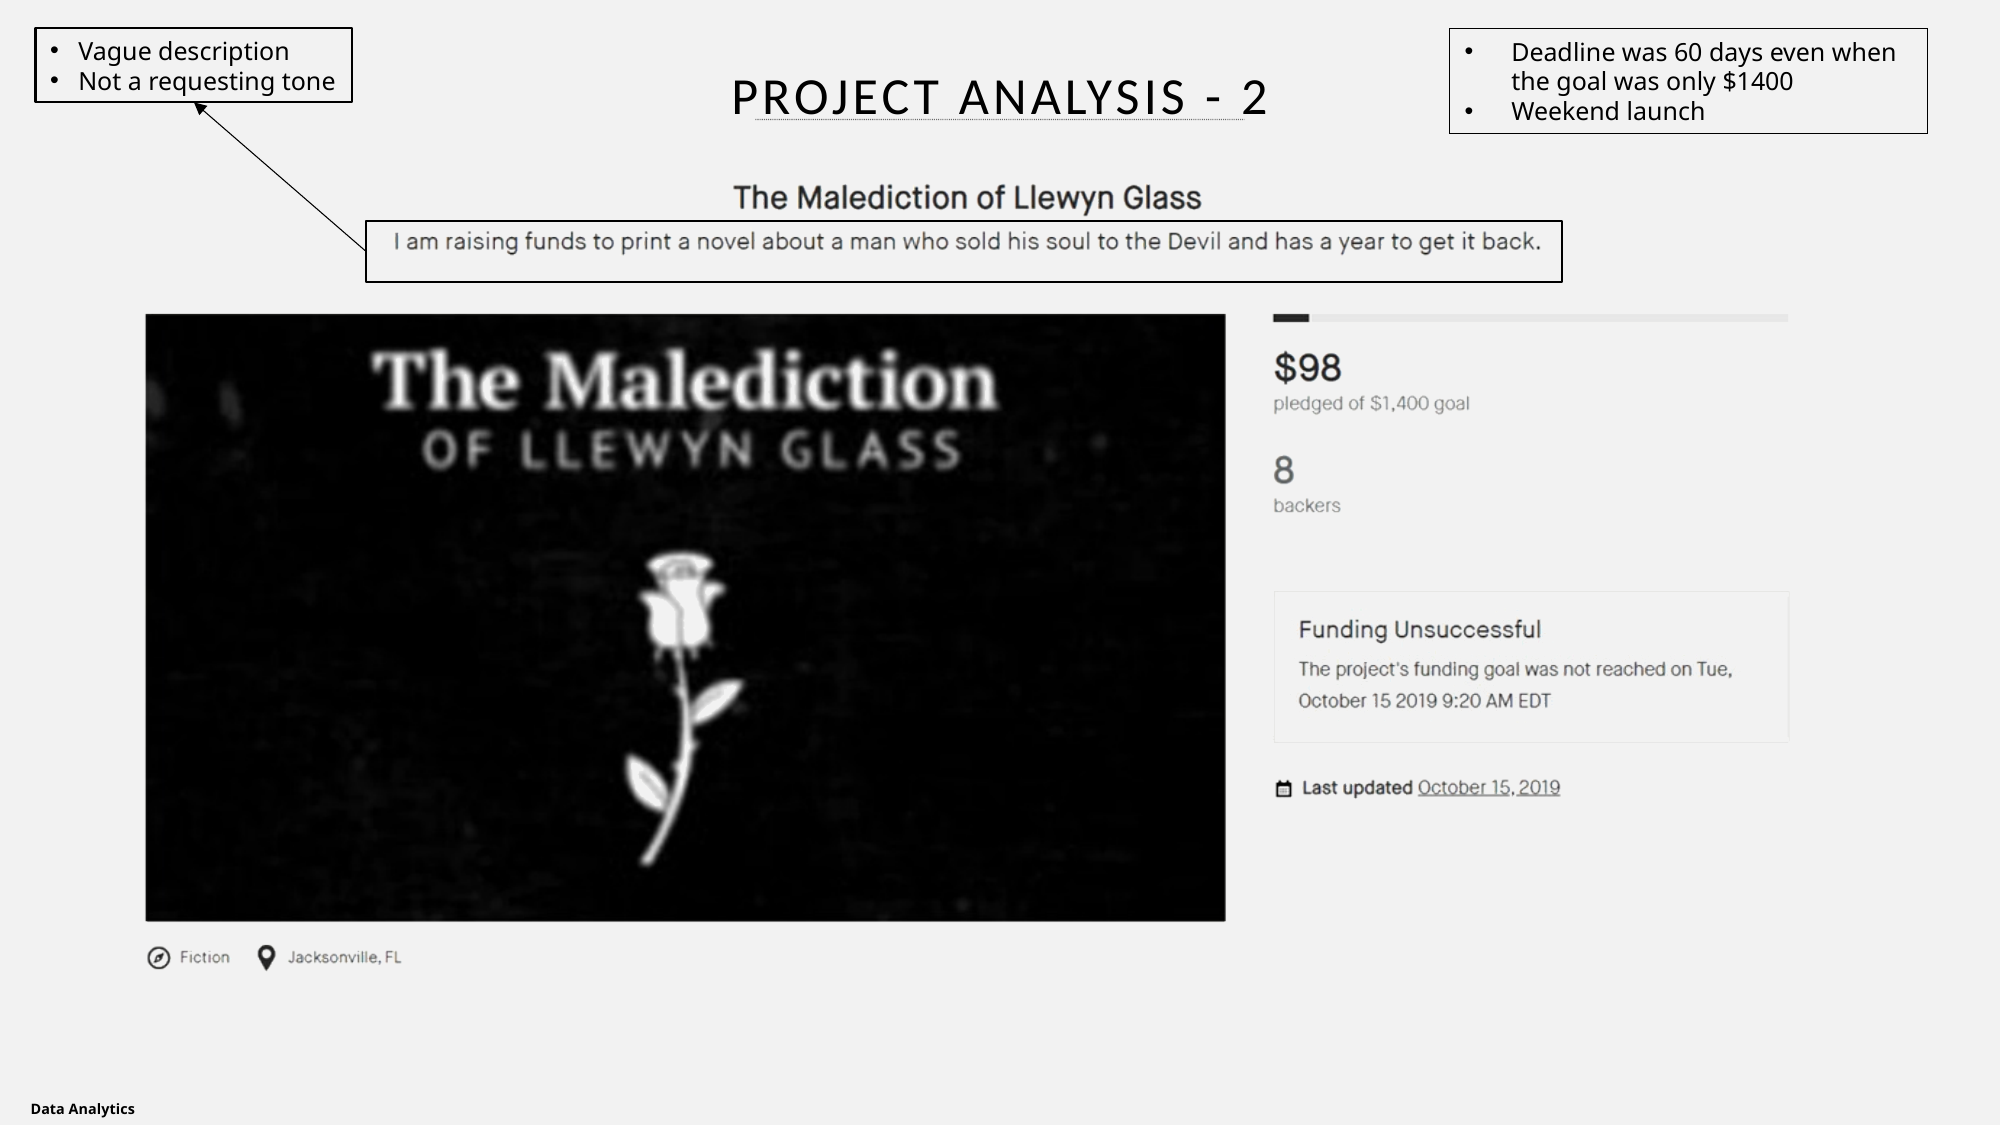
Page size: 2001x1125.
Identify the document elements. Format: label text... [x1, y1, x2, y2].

picture [72, 121, 1928, 1004]
text_box Deadline was 60 days even when the goal was only $1400 Weekend launch [1449, 28, 1928, 121]
text_box Vague description Not a requesting tone [35, 27, 353, 103]
title Project analysis - 2 [363, 0, 1637, 121]
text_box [194, 103, 366, 252]
text_box Data Analytics [15, 1089, 179, 1125]
